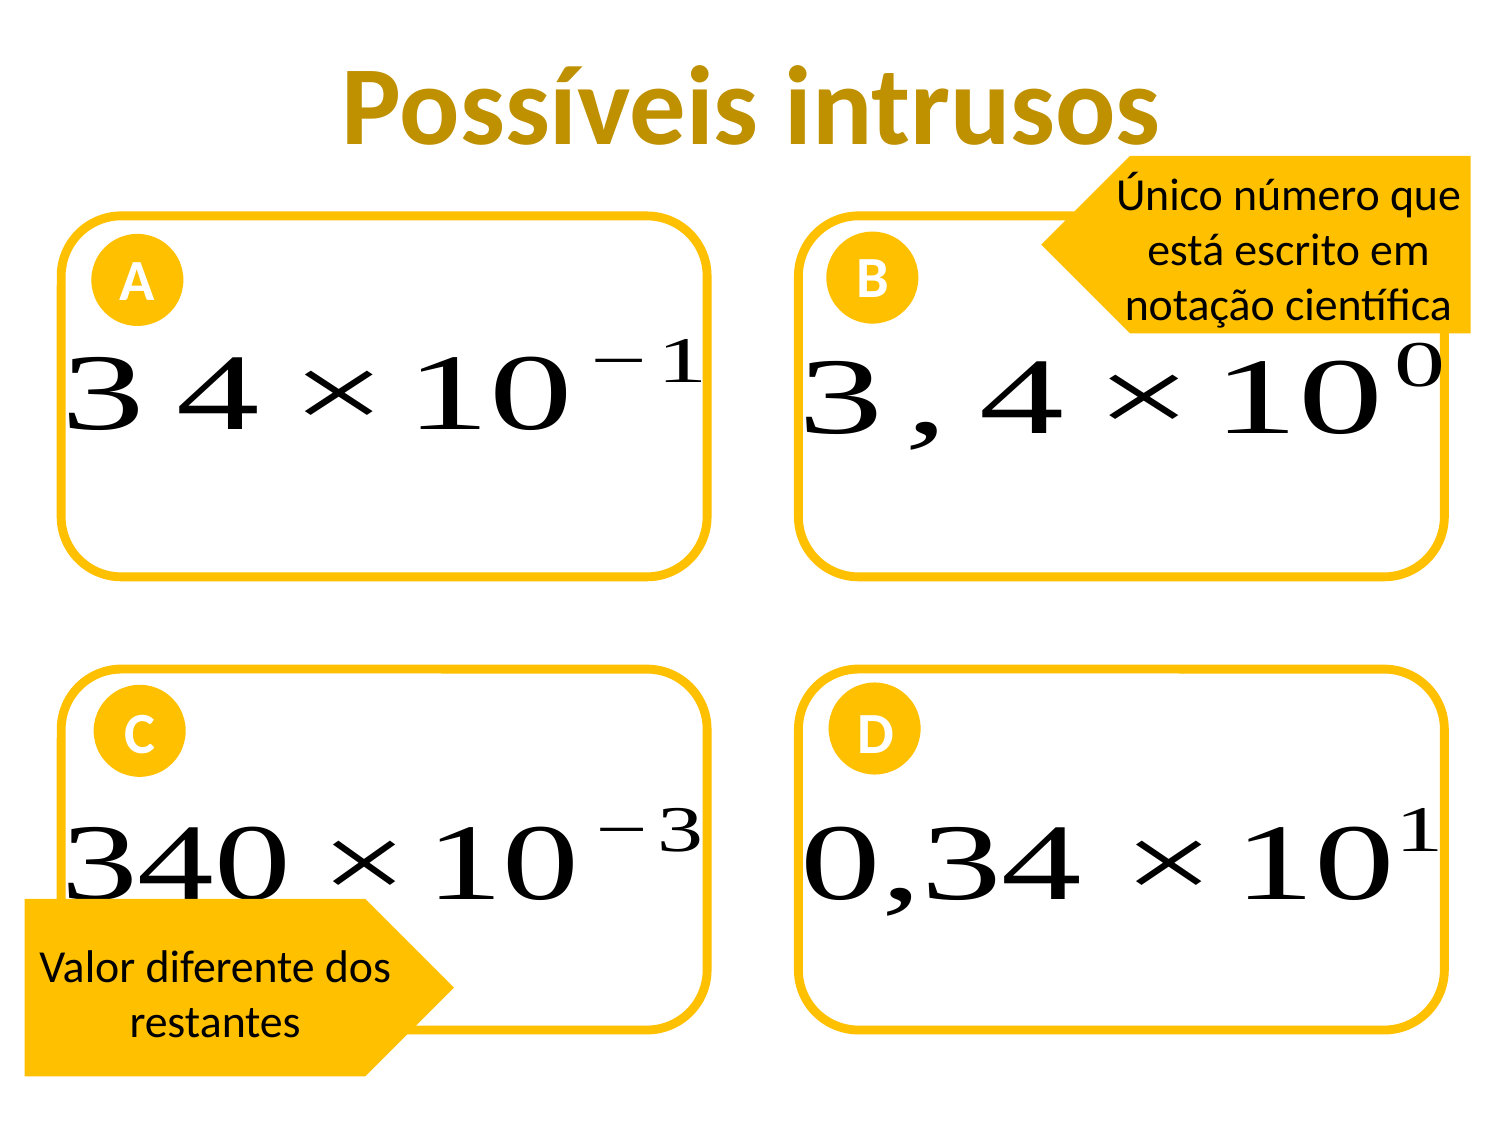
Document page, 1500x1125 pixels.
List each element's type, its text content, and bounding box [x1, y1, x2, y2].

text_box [61, 215, 708, 577]
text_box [61, 669, 708, 1031]
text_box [9, 898, 454, 1077]
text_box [798, 215, 1445, 577]
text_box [798, 669, 1445, 1031]
text_box Possíveis intrusos [326, 24, 1178, 175]
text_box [1041, 155, 1489, 340]
